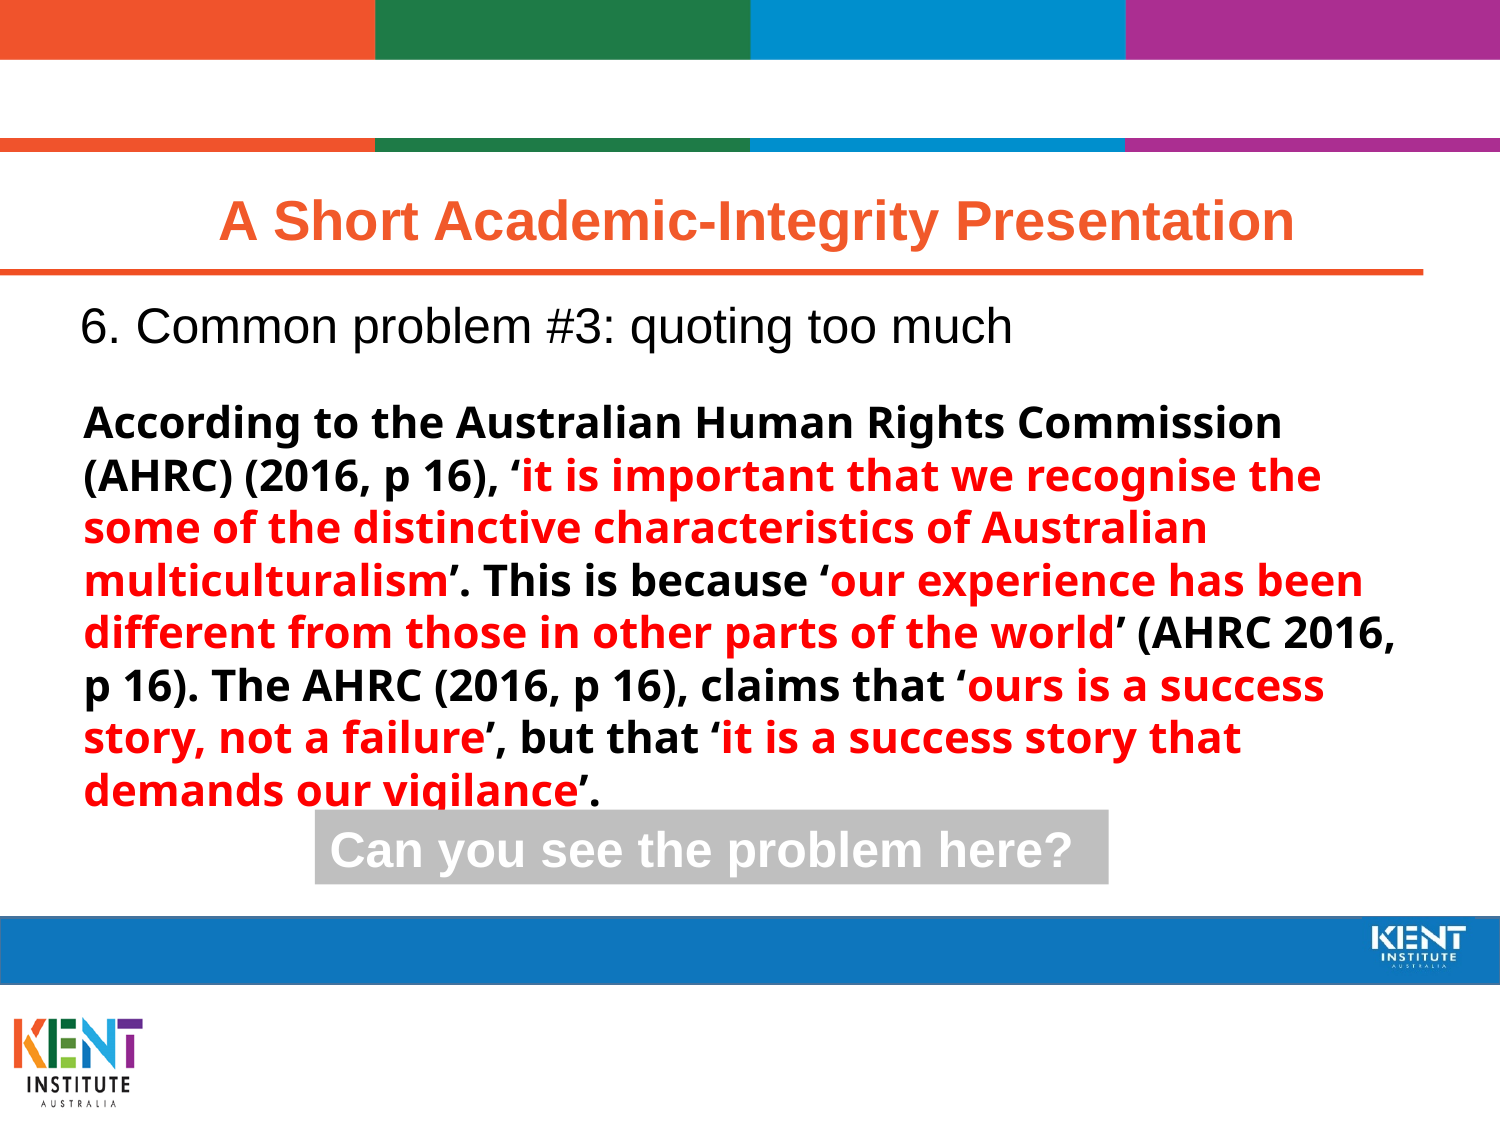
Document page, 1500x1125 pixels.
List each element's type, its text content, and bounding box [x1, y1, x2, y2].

picture [0, 1000, 156, 1125]
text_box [0, 137, 1500, 152]
text_box A Short Academic-Integrity Presentation [19, 178, 1496, 258]
picture [1126, 0, 1500, 60]
text_box [0, 916, 1500, 985]
text_box [1390, 268, 1424, 276]
picture [1362, 917, 1475, 976]
text_box Can you see the problem here? [314, 809, 1109, 885]
text_box [0, 268, 68, 276]
text_box According to the Australian Human Rights Commission (AHRC) (2016, p 16), ‘it is important that we recognise the some of the distinctive characteristics of Australian multiculturalism’. This is because ‘our experience has been different from those in other parts of the world’ (AHRC 2016, p 16). The AHRC (2016, p 16), claims that ‘ours is a success story, not a failure’, but that ‘it is a success story that demands our vigilance’. [68, 387, 1413, 823]
text_box 6. Common problem #3: quoting too much [68, 258, 1390, 360]
picture [0, 0, 750, 60]
